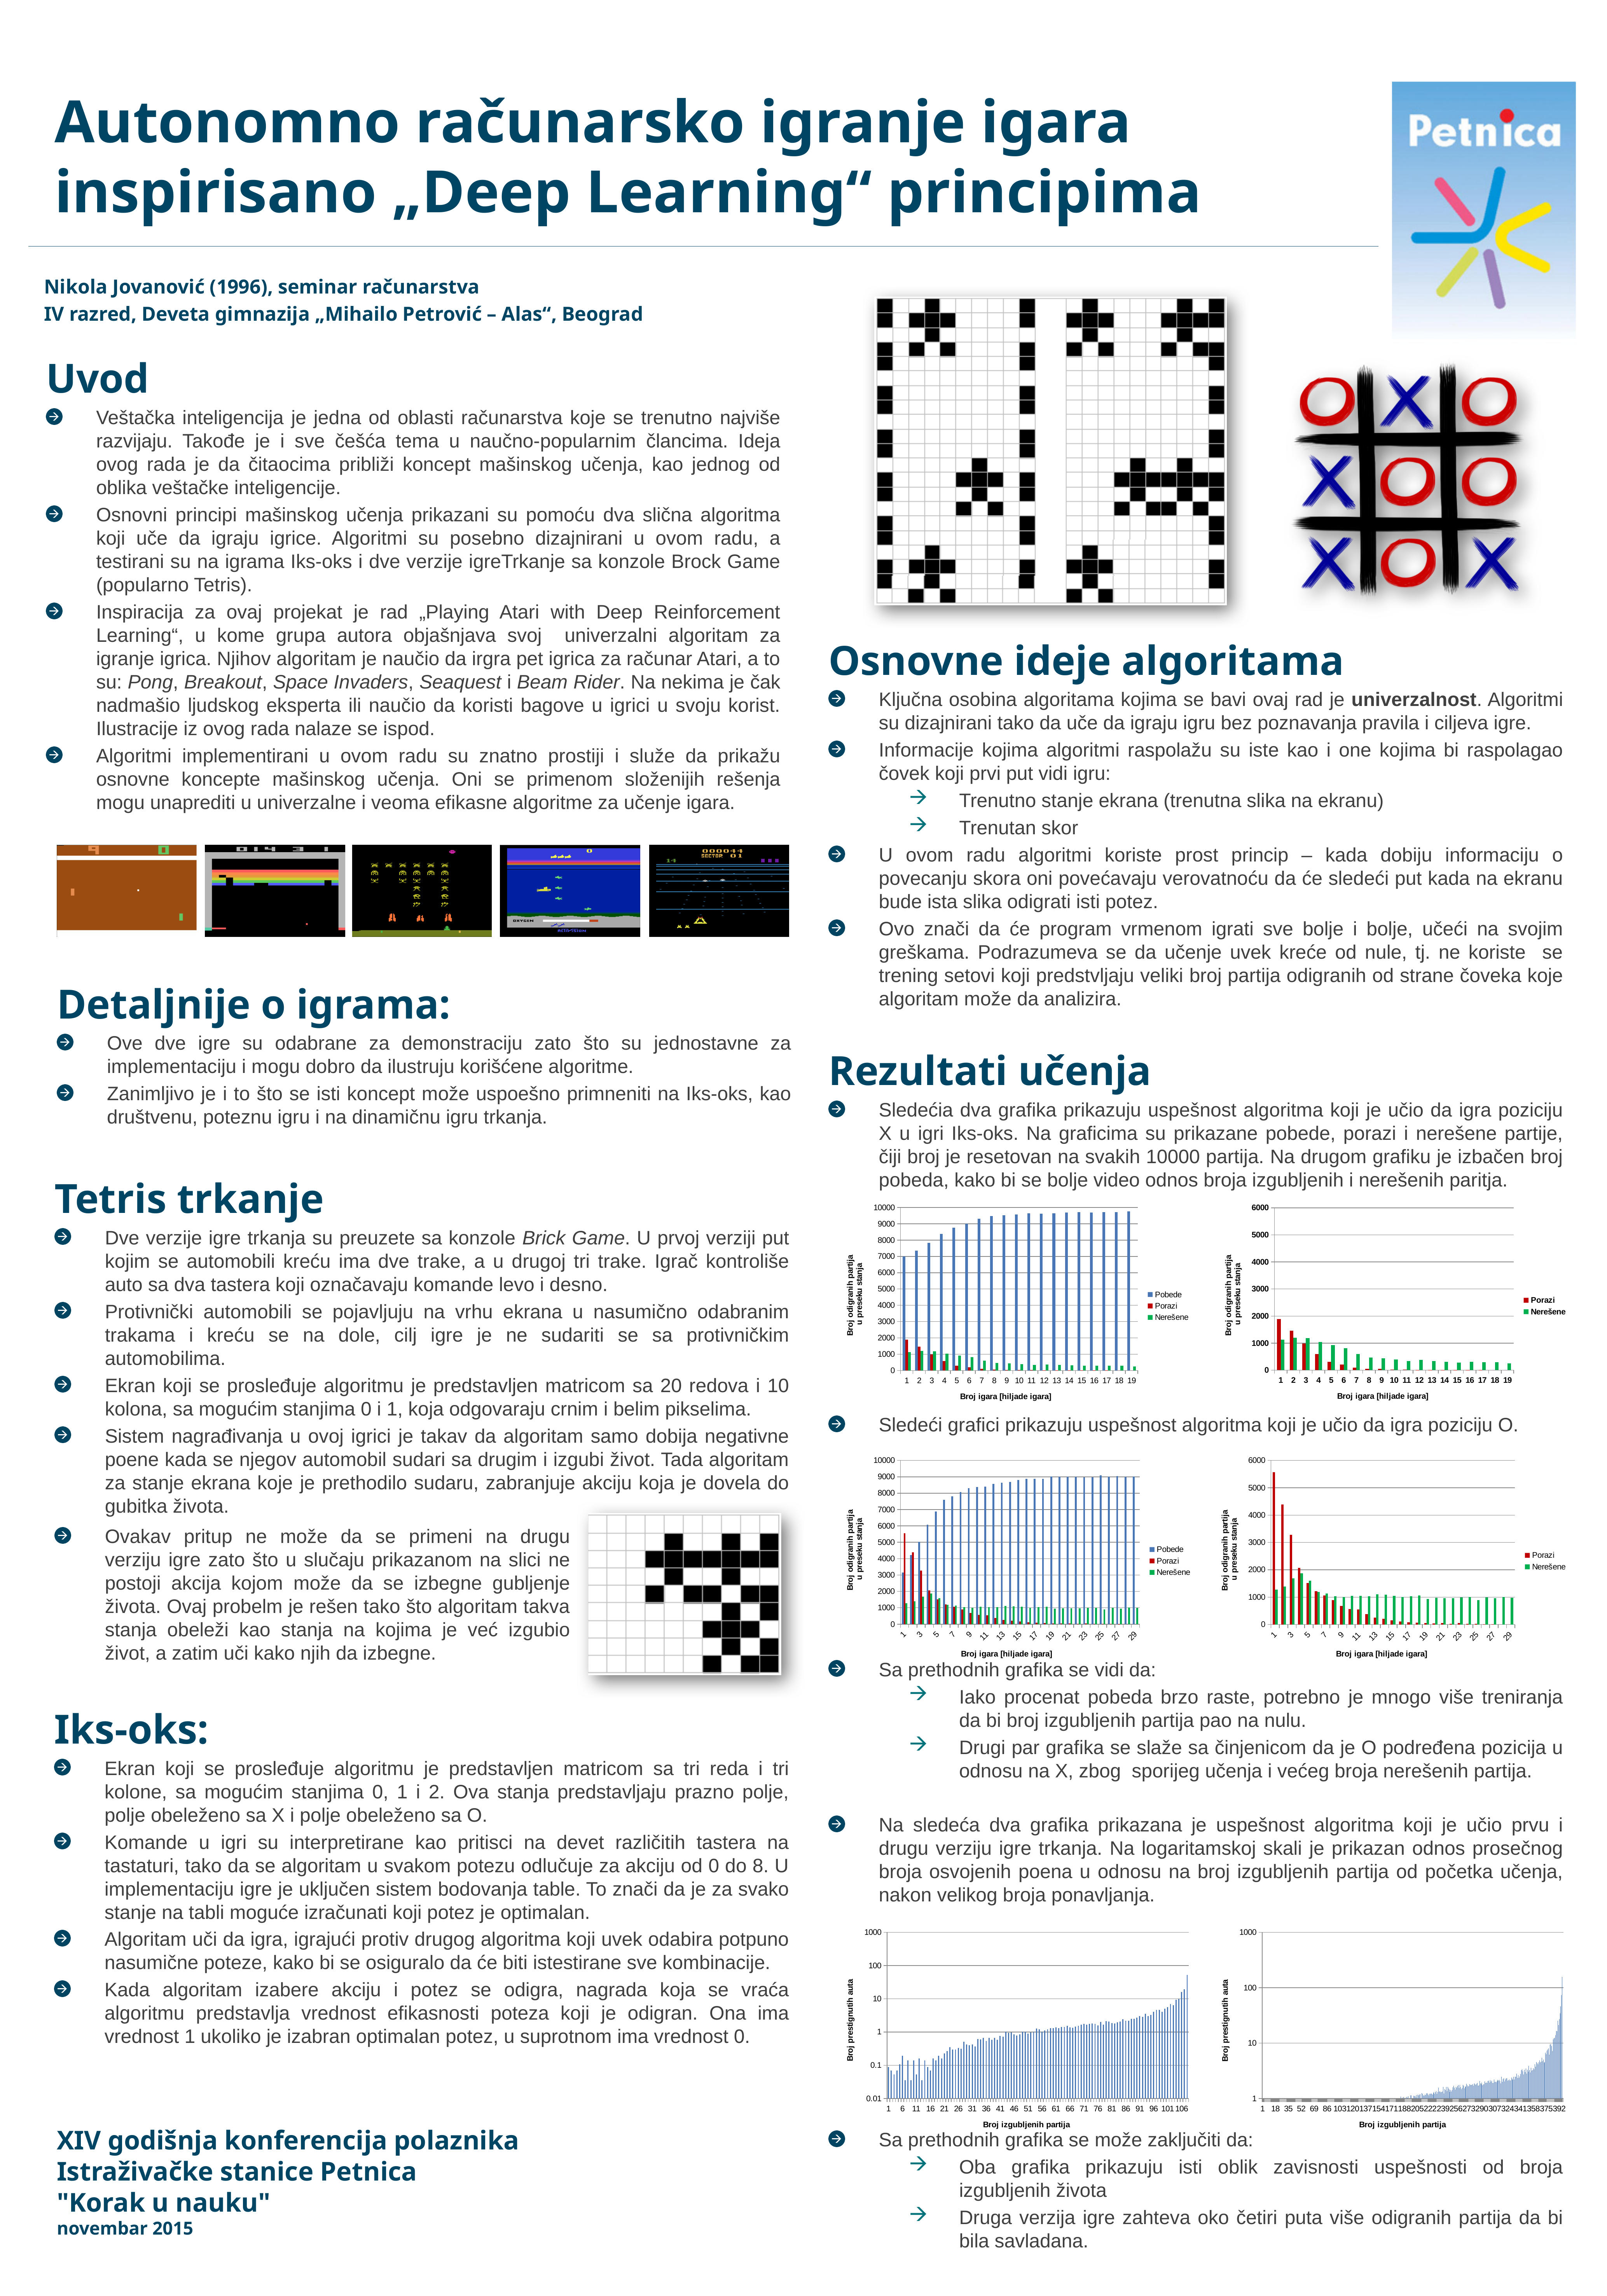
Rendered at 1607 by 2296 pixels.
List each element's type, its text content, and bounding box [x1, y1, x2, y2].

picture [50, 607, 58, 615]
picture [840, 2142, 845, 2147]
picture [57, 758, 63, 763]
picture [66, 1426, 71, 1432]
picture [828, 1112, 834, 1117]
picture [65, 1941, 71, 1947]
picture [500, 845, 640, 937]
picture [840, 701, 845, 707]
picture [46, 505, 51, 511]
picture [68, 1045, 73, 1050]
picture [828, 919, 834, 925]
picture [840, 741, 845, 746]
picture [204, 845, 346, 937]
picture [874, 297, 1227, 605]
picture [57, 1045, 62, 1050]
picture [46, 614, 51, 619]
picture [832, 850, 841, 858]
picture [61, 1089, 69, 1097]
picture [832, 1420, 841, 1428]
picture [66, 1438, 71, 1443]
picture [828, 752, 834, 757]
picture [58, 1380, 67, 1388]
picture [50, 413, 58, 421]
picture [58, 1233, 67, 1241]
picture [840, 1815, 845, 1821]
picture [832, 1820, 841, 1828]
picture [828, 931, 834, 936]
chart [832, 1199, 1196, 1414]
picture [61, 1038, 69, 1046]
picture [54, 1239, 60, 1245]
picture [66, 1387, 71, 1393]
picture [828, 1101, 834, 1106]
picture [54, 1759, 59, 1764]
picture [58, 1532, 67, 1539]
picture [65, 1844, 71, 1849]
slide_number XIV godišnja konferencija polaznika Istraživačke stanice Petnica "Korak u nauku" novembar 2015 [57, 2165, 828, 2238]
picture [832, 745, 841, 753]
picture [840, 857, 845, 862]
title Autonomno računarsko igranje igara inspirisano „Deep Learning“ principima [54, 111, 1378, 224]
picture [57, 1084, 62, 1090]
picture [65, 1759, 71, 1764]
picture [54, 1313, 60, 1319]
text_box Osnovne ideje algoritama Ključna osobina algoritama kojima se bavi ovaj rad je univerzalnost. Algoritmi su dizajnirani tako da uče da igraju igru bez poznavanja pravila i ciljeva igre. Informacije kojima algoritmi raspolažu su iste kao i one kojima bi raspolagao čovek koji prvi put vidi igru: Trenutno stanje ekrana (trenutna slika na ekranu) Trenutan skor U ovom radu algoritmi koriste prost princip – kada dobiju informaciju o povecanju skora oni povećavaju verovatnoću da će sledeći put kada na ekranu bude ista slika odigrati isti potez. Ovo znači da će program vrmenom igrati sve bolje i bolje, učeći na svojim greškama. Podrazumeva se da učenje uvek kreće od nule, tj. ne koriste se trening setovi koji predstvljaju veliki broj partija odigranih od strane čoveka koje algoritam može da analizira. [828, 634, 1563, 1027]
picture [54, 1302, 60, 1307]
picture [840, 690, 845, 695]
picture [54, 1844, 59, 1849]
picture [840, 919, 845, 925]
picture [50, 510, 58, 518]
picture [66, 1527, 71, 1532]
picture [58, 1934, 66, 1942]
picture [66, 1376, 71, 1381]
picture [68, 1034, 73, 1039]
picture [828, 1827, 834, 1832]
chart [832, 1923, 1196, 2142]
picture [46, 746, 51, 752]
picture [840, 1427, 845, 1432]
text_box Detaljnije o igrama: Ove dve igre su odabrane za demonstraciju zato što su jednostavne za implementaciju i mogu dobro da ilustruju korišćene algoritme. Zanimljivo je i to što se isti koncept može uspoešno primneniti na Iks-oks, kao društvenu, poteznu igru i na dinamičnu igru trkanja. [57, 978, 791, 1144]
picture [50, 751, 58, 759]
picture [66, 1239, 71, 1245]
picture [58, 1985, 66, 1993]
picture [68, 1084, 73, 1090]
picture [1272, 82, 1576, 615]
picture [65, 1930, 71, 1935]
picture [65, 1980, 71, 1986]
list Nikola Jovanović (1996), seminar računarstva IV razred, Deveta gimnazija „Mihailo Petrović – Alas“, Beograd [44, 274, 1390, 354]
picture [828, 690, 834, 695]
picture [46, 408, 51, 414]
picture [54, 1426, 60, 1432]
picture [66, 1313, 71, 1319]
picture [828, 2130, 832, 2136]
picture [828, 846, 834, 851]
picture [65, 1833, 71, 1838]
picture [65, 1770, 71, 1775]
picture [56, 845, 197, 937]
picture [54, 1980, 59, 1986]
picture [649, 845, 790, 937]
picture [840, 752, 845, 757]
picture [828, 1415, 834, 1421]
text_box Tetris trkanje Dve verzije igre trkanja su preuzete sa konzole Brick Game. U prvoj verziji put kojim se automobili kreću ima dve trake, a u drugoj tri trake. Igrač kontroliše auto sa dva tastera koji označavaju komande levo i desno. Protivnički automobili se pojavljuju na vrhu ekrana u nasumično odabranim trakama i kreću se na dole, cilj igre je ne sudariti se sa protivničkim automobilima. Ekran koji se prosleđuje algoritmu je predstavljen matricom sa 20 redova i 10 kolona, sa mogućim stanjima 0 i 1, koja odgovaraju crnim i belim pikselima. Sistem nagrađivanja u ovoj igrici je takav da algoritam samo dobija negativne poene kada se njegov automobil sudari sa drugim i izgubi život. Tada algoritam za stanje ekrana koje je prethodilo sudaru, zabranjuje akciju koja je dovela do gubitka života. [54, 1173, 790, 1714]
picture [840, 1415, 845, 1421]
picture [352, 845, 492, 937]
picture [46, 603, 51, 608]
picture [57, 614, 63, 619]
chart [1207, 1923, 1573, 2142]
picture [54, 1387, 60, 1393]
picture [66, 1302, 71, 1307]
picture [840, 1101, 845, 1106]
picture [832, 1105, 841, 1113]
picture [828, 741, 834, 746]
picture [57, 1034, 62, 1039]
picture [54, 1930, 59, 1935]
text_box Uvod Veštačka inteligencija je jedna od oblasti računarstva koje se trenutno najviše razvijaju. Takođe je i sve češća tema u naučno-popularnim člancima. Ideja ovog rada je da čitaocima približi koncept mašinskog učenja, kao jednog od oblika veštačke inteligencije. Osnovni principi mašinskog učenja prikazani su pomoću dva slična algoritma koji uče da igraju igrice. Algoritmi su posebno dizajnirani u ovom radu, a testirani su na igrama Iks-oks i dve verzije igreTrkanje sa konzole Brock Game (popularno Tetris). Inspiracija za ovaj projekat je rad „Playing Atari with Deep Reinforcement Learning“, u kome grupa autora objašnjava svoj univerzalni algoritam za igranje igrica. Njihov algoritam je naučio da irgra pet igrica za računar Atari, a to su: Pong, Breakout, Space Invaders, Seaquest i Beam Rider. Na nekima je čak nadmašio ljudskog eksperta ili naučio da koristi bagove u igrici u svoju korist. Ilustracije iz ovog rada nalaze se ispod. Algoritmi implementirani u ovom radu su znatno prostiji i služe da prikažu osnovne koncepte mašinskog učenja. Oni se primenom složenijih rešenja mogu unaprediti u univerzalne i veoma efikasne algoritme za učenje igara. [46, 353, 781, 831]
picture [54, 1941, 59, 1947]
picture [832, 695, 841, 702]
picture [828, 1671, 834, 1677]
picture [57, 419, 63, 425]
picture [57, 505, 63, 511]
picture [832, 924, 841, 932]
picture [828, 701, 834, 707]
picture [828, 1660, 832, 1665]
picture [54, 1527, 60, 1532]
picture [68, 1096, 73, 1101]
text_box Rezultati učenja Sledećia dva grafika prikazuju uspešnost algoritma koji je učio da igra poziciju X u igri Iks-oks. Na graficima su prikazane pobede, porazi i nerešene partije, čiji broj je resetovan na svakih 10000 partija. Na drugom grafiku je izbačen broj pobeda, kako bi se bolje video odnos broja izgubljenih i nerešenih paritja. Sledeći grafici prikazuju uspešnost algoritma koji je učio da igra poziciju O. Sa prethodnih grafika se vidi da: Iako procenat pobeda brzo raste, potrebno je mnogo više treniranja da bi broj izgubljenih partija pao na nulu. Drugi par grafika se slaže sa činjenicom da je O podređena pozicija u odnosu na X, zbog sporijeg učenja i većeg broja nerešenih partija. Na sledeća dva grafika prikazana je uspešnost algoritma koji je učio prvu i drugu verziju igre trkanja. Na logaritamskoj skali je prikazan odnos prosečnog broja osvojenih poena u odnosu na broj izgubljenih partija od početka učenja, nakon velikog broja ponavljanja. Sa prethodnih grafika se može zaključiti da: Oba grafika prikazuju isti oblik zavisnosti uspešnosti od broja izgubljenih života Druga verzija igre zahteva oko četiri puta više odigranih partija da bi bila savladana. [828, 1045, 1563, 2245]
picture [57, 517, 63, 522]
picture [58, 1307, 67, 1314]
picture [46, 758, 51, 763]
picture [588, 1513, 781, 1675]
picture [65, 1992, 71, 1997]
picture [828, 1427, 834, 1432]
chart [1207, 1451, 1573, 1671]
picture [66, 1538, 71, 1544]
picture [58, 1431, 67, 1439]
picture [54, 1438, 60, 1443]
picture [828, 2142, 834, 2147]
picture [54, 1538, 60, 1544]
picture [57, 1096, 62, 1101]
text_box Ovakav pritup ne može da se primeni na drugu verziju igre zato što u slučaju prikazanom na slici ne postoji akcija kojom može da se izbegne gubljenje života. Ovaj probelm je rešen tako što algoritam takva stanja obeleži kao stanja na kojima je već izgubio život, a zatim uči kako njih da izbegne. [54, 1524, 570, 1679]
chart [1211, 1199, 1573, 1413]
picture [54, 1992, 59, 1997]
picture [57, 603, 63, 608]
picture [840, 931, 845, 936]
chart [832, 1451, 1198, 1670]
picture [54, 1833, 59, 1838]
picture [46, 517, 51, 522]
picture [58, 1837, 66, 1845]
picture [54, 1376, 60, 1381]
picture [840, 1827, 845, 1832]
picture [58, 1763, 66, 1771]
picture [840, 846, 845, 851]
picture [840, 1671, 845, 1677]
picture [828, 857, 834, 862]
picture [54, 1770, 59, 1775]
picture [57, 746, 63, 752]
picture [57, 408, 63, 414]
text_box Iks-oks: Ekran koji se prosleđuje algoritmu je predstavljen matricom sa tri reda i tri kolone, sa mogućim stanjima 0, 1 i 2. Ova stanja predstavljaju prazno polje, polje obeleženo sa X i polje obeleženo sa O. Komande u igri su interpretirane kao pritisci na devet različitih tastera na tastaturi, tako da se algoritam u svakom potezu odlučuje za akciju od 0 do 8. U implementaciju igre je uključen sistem bodovanja table. To znači da je za svako stanje na tabli moguće izračunati koji potez je optimalan. Algoritam uči da igra, igrajući protiv drugog algoritma koji uvek odabira potpuno nasumične poteze, kako bi se osiguralo da će biti istestirane sve kombinacije. Kada algoritam izabere akciju i potez se odigra, nagrada koja se vraća algoritmu predstavlja vrednost efikasnosti poteza koji je odigran. Ona ima vrednost 1 ukoliko je izabran optimalan potez, u suprotnom ima vrednost 0. [54, 1703, 790, 2088]
picture [54, 1228, 60, 1234]
picture [840, 1112, 845, 1117]
picture [828, 1815, 834, 1821]
picture [46, 419, 51, 425]
picture [66, 1228, 71, 1234]
